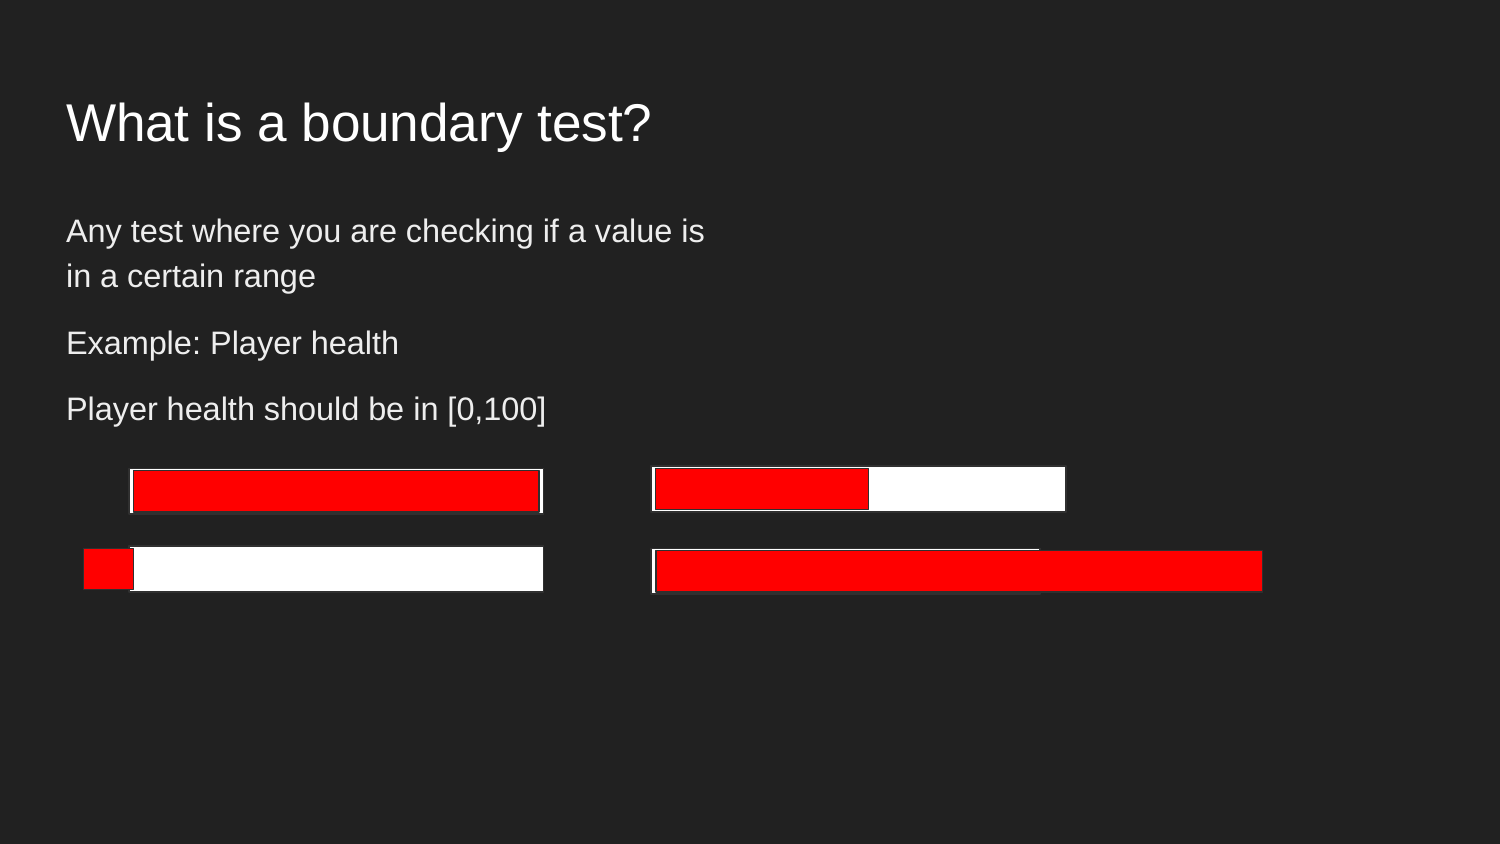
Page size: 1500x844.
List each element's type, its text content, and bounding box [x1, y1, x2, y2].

text_box [129, 468, 544, 515]
text_box [651, 548, 1041, 595]
text_box [651, 466, 1066, 512]
text_box [83, 548, 134, 590]
text_box [129, 546, 544, 592]
text_box [655, 468, 869, 510]
list Any test where you are checking if a value is in a certain range Example: Player health Player health should be in [0,100] [51, 189, 750, 444]
text_box [655, 550, 1263, 592]
text_box [133, 470, 540, 512]
title What is a boundary test? [51, 72, 1449, 167]
